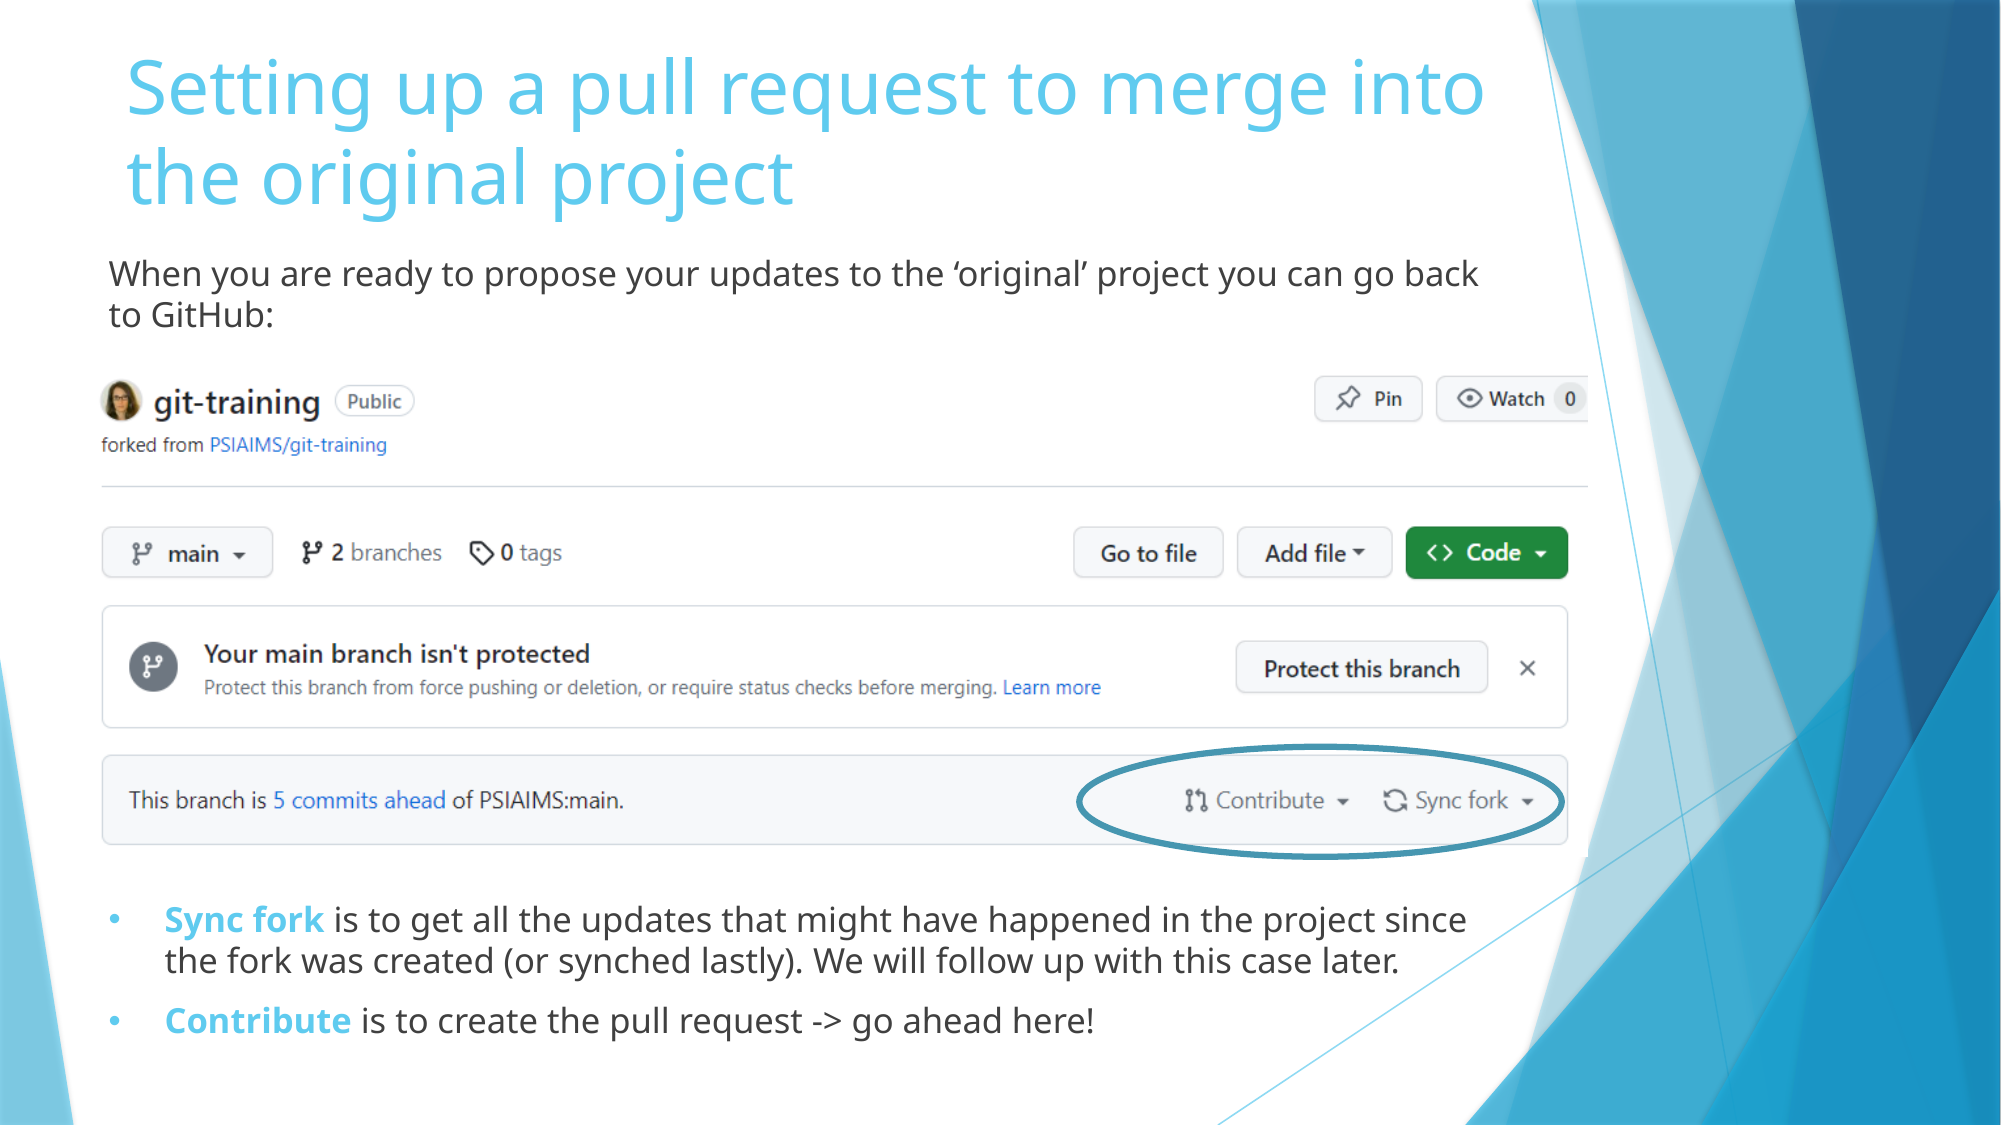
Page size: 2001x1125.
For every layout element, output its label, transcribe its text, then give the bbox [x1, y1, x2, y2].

picture [42, 368, 1588, 858]
title Setting up a pull request to merge into the original project [111, 32, 1522, 250]
list When you are ready to propose your updates to the ‘original’ project you can go back to GitHub: Sync fork is to get all the updates that might have happened in the project since the fork was created (or synched lastly). We will follow up with this case later. Contribute is to create the pull request -> go ahead here! [93, 866, 1504, 1053]
list When you are ready to propose your updates to the ‘original’ project you can go back to GitHub: Sync fork is to get all the updates that might have happened in the project since the fork was created (or synched lastly). We will follow up with this case later. Contribute is to create the pull request -> go ahead here! [93, 244, 1504, 367]
